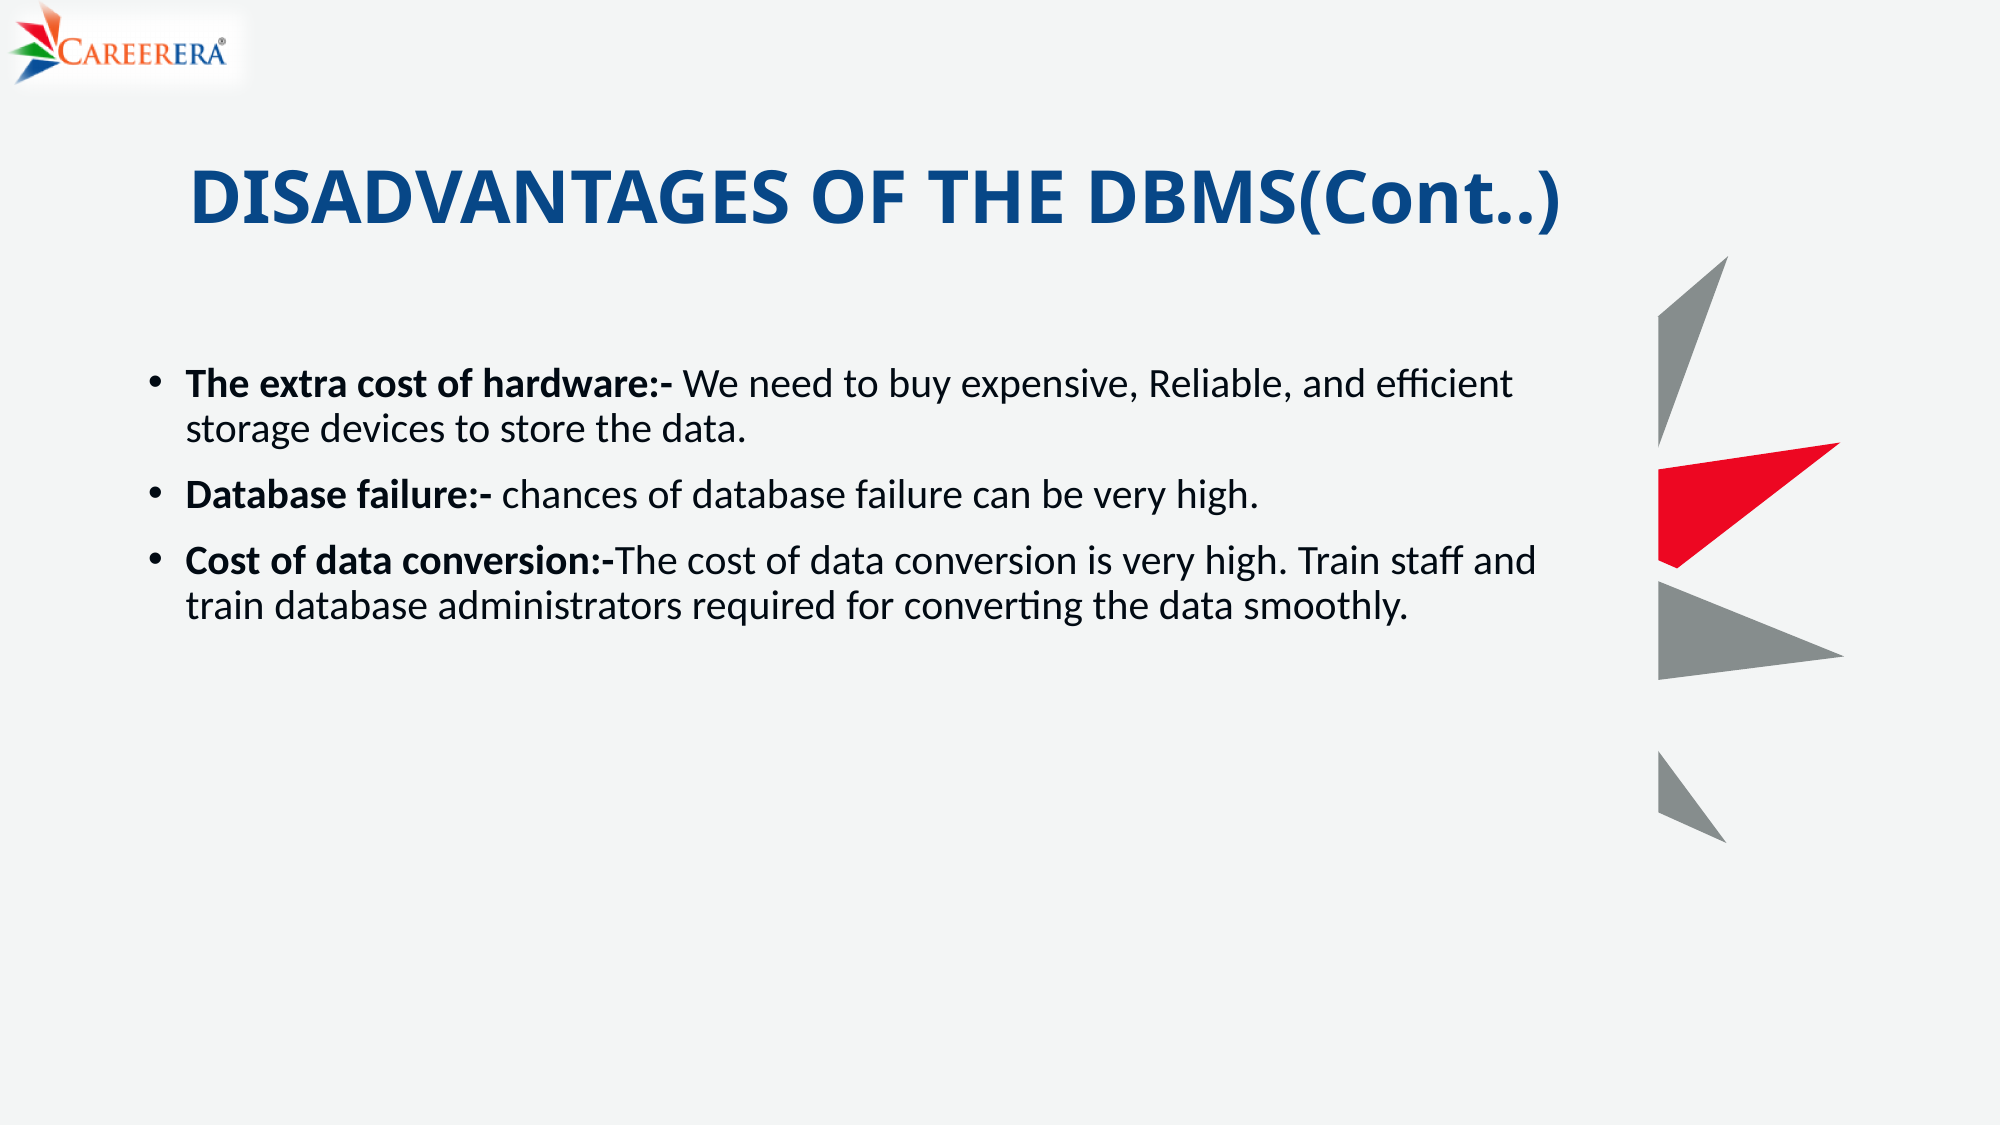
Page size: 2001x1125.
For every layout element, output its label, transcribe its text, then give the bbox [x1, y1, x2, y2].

picture [0, 0, 262, 104]
title DISADVANTAGES OF THE DBMS(Cont..) [133, 122, 1617, 278]
list The extra cost of hardware:- We need to buy expensive, Reliable, and efficient storage devices to store the data. Database failure:- chances of database failure can be very high. Cost of data conversion:-The cost of data conversion is very high. Train staff and train database administrators required for converting the data smoothly. [133, 294, 1617, 695]
